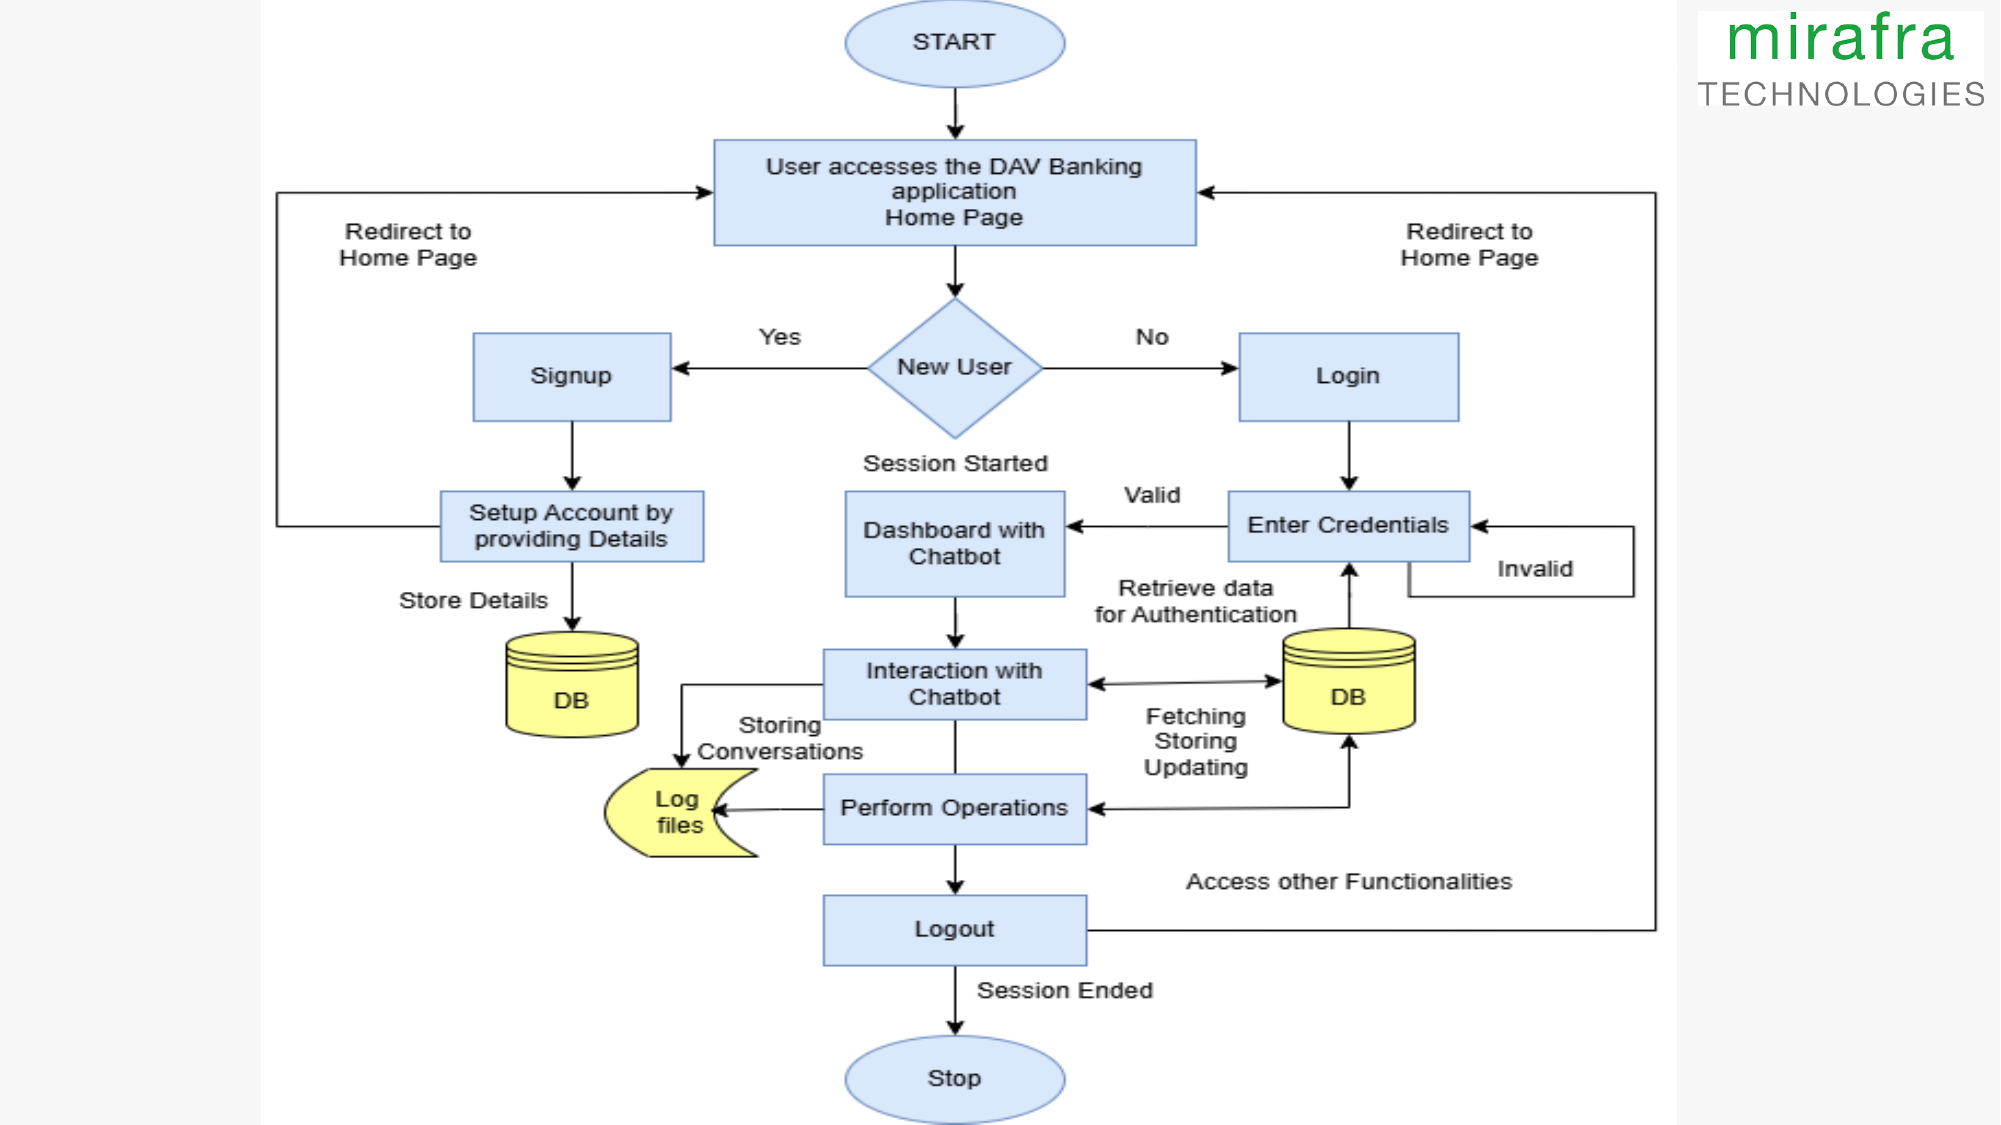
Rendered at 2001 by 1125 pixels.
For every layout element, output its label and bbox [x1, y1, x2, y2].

picture [261, 0, 1677, 1125]
picture [1698, 11, 1984, 106]
